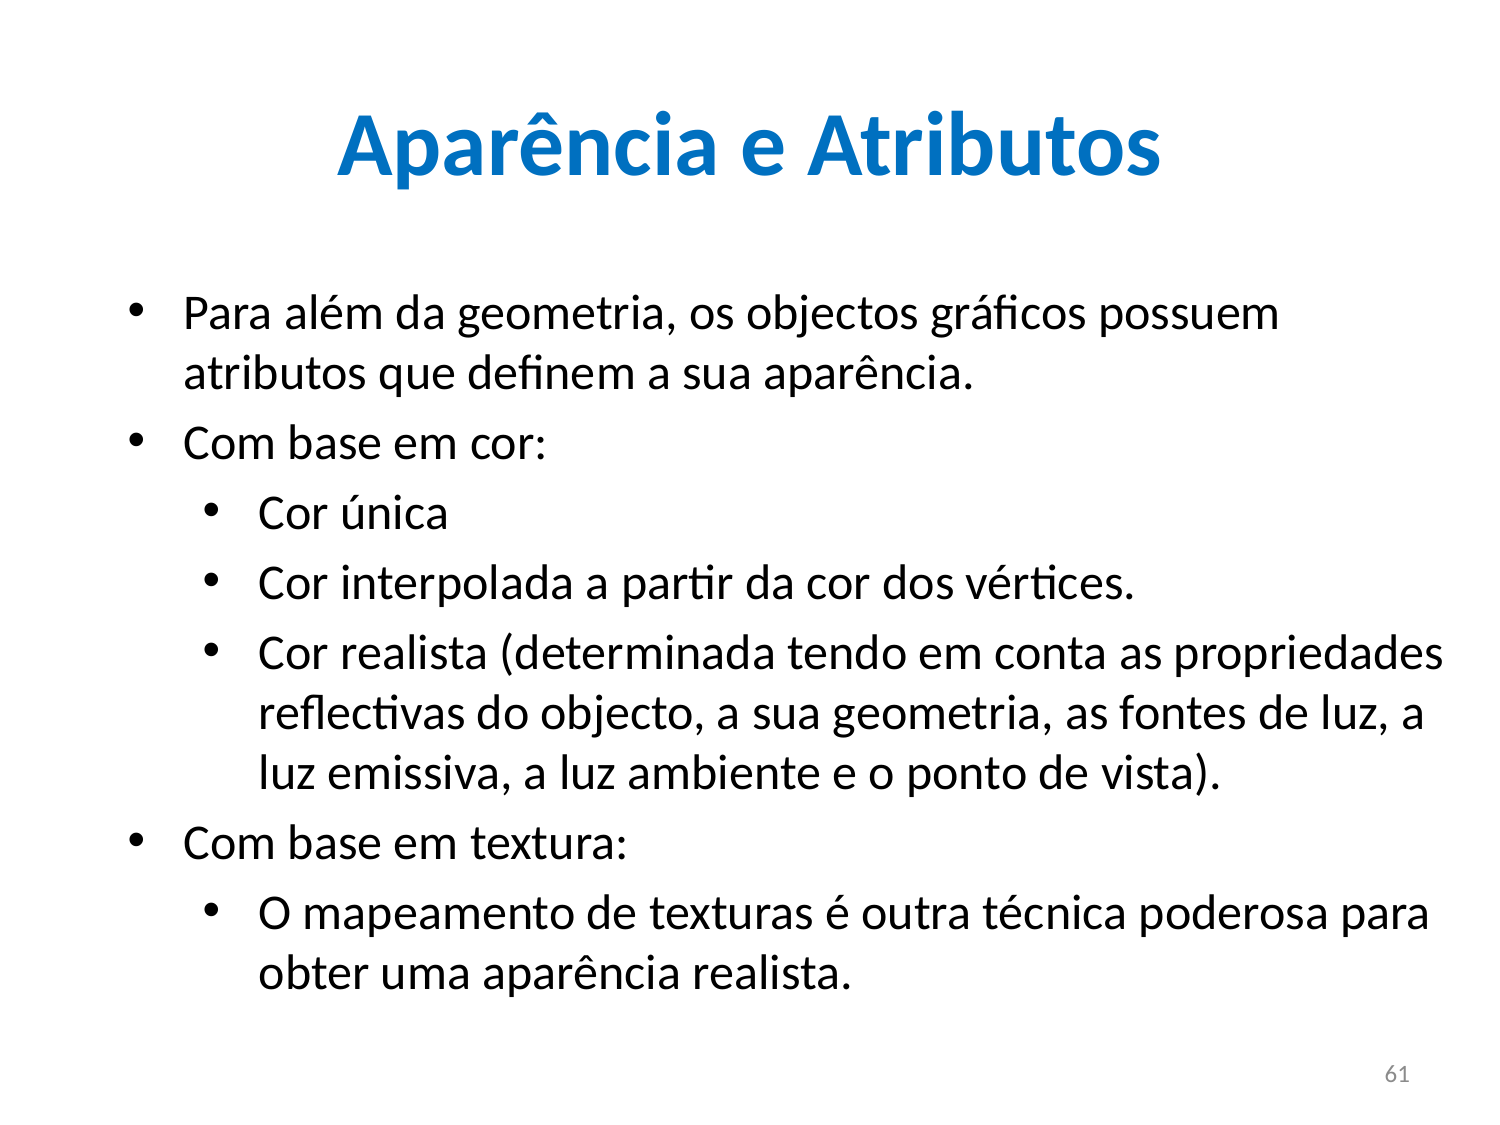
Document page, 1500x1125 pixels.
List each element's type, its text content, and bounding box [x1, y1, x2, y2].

slide_number 61 [1074, 1042, 1425, 1103]
text_box Para além da geometria, os objectos gráficos possuem atributos que definem a sua aparência. Com base em cor: Cor única Cor interpolada a partir da cor dos vértices. Cor realista (determinada tendo em conta as propriedades reflectivas do objecto, a sua geometria, as fontes de luz, a luz emissiva, a luz ambiente e o ponto de vista). Com base em textura: O mapeamento de texturas é outra técnica poderosa para obter uma aparência realista. [112, 271, 1465, 1020]
title Aparência e Atributos [75, 45, 1425, 233]
